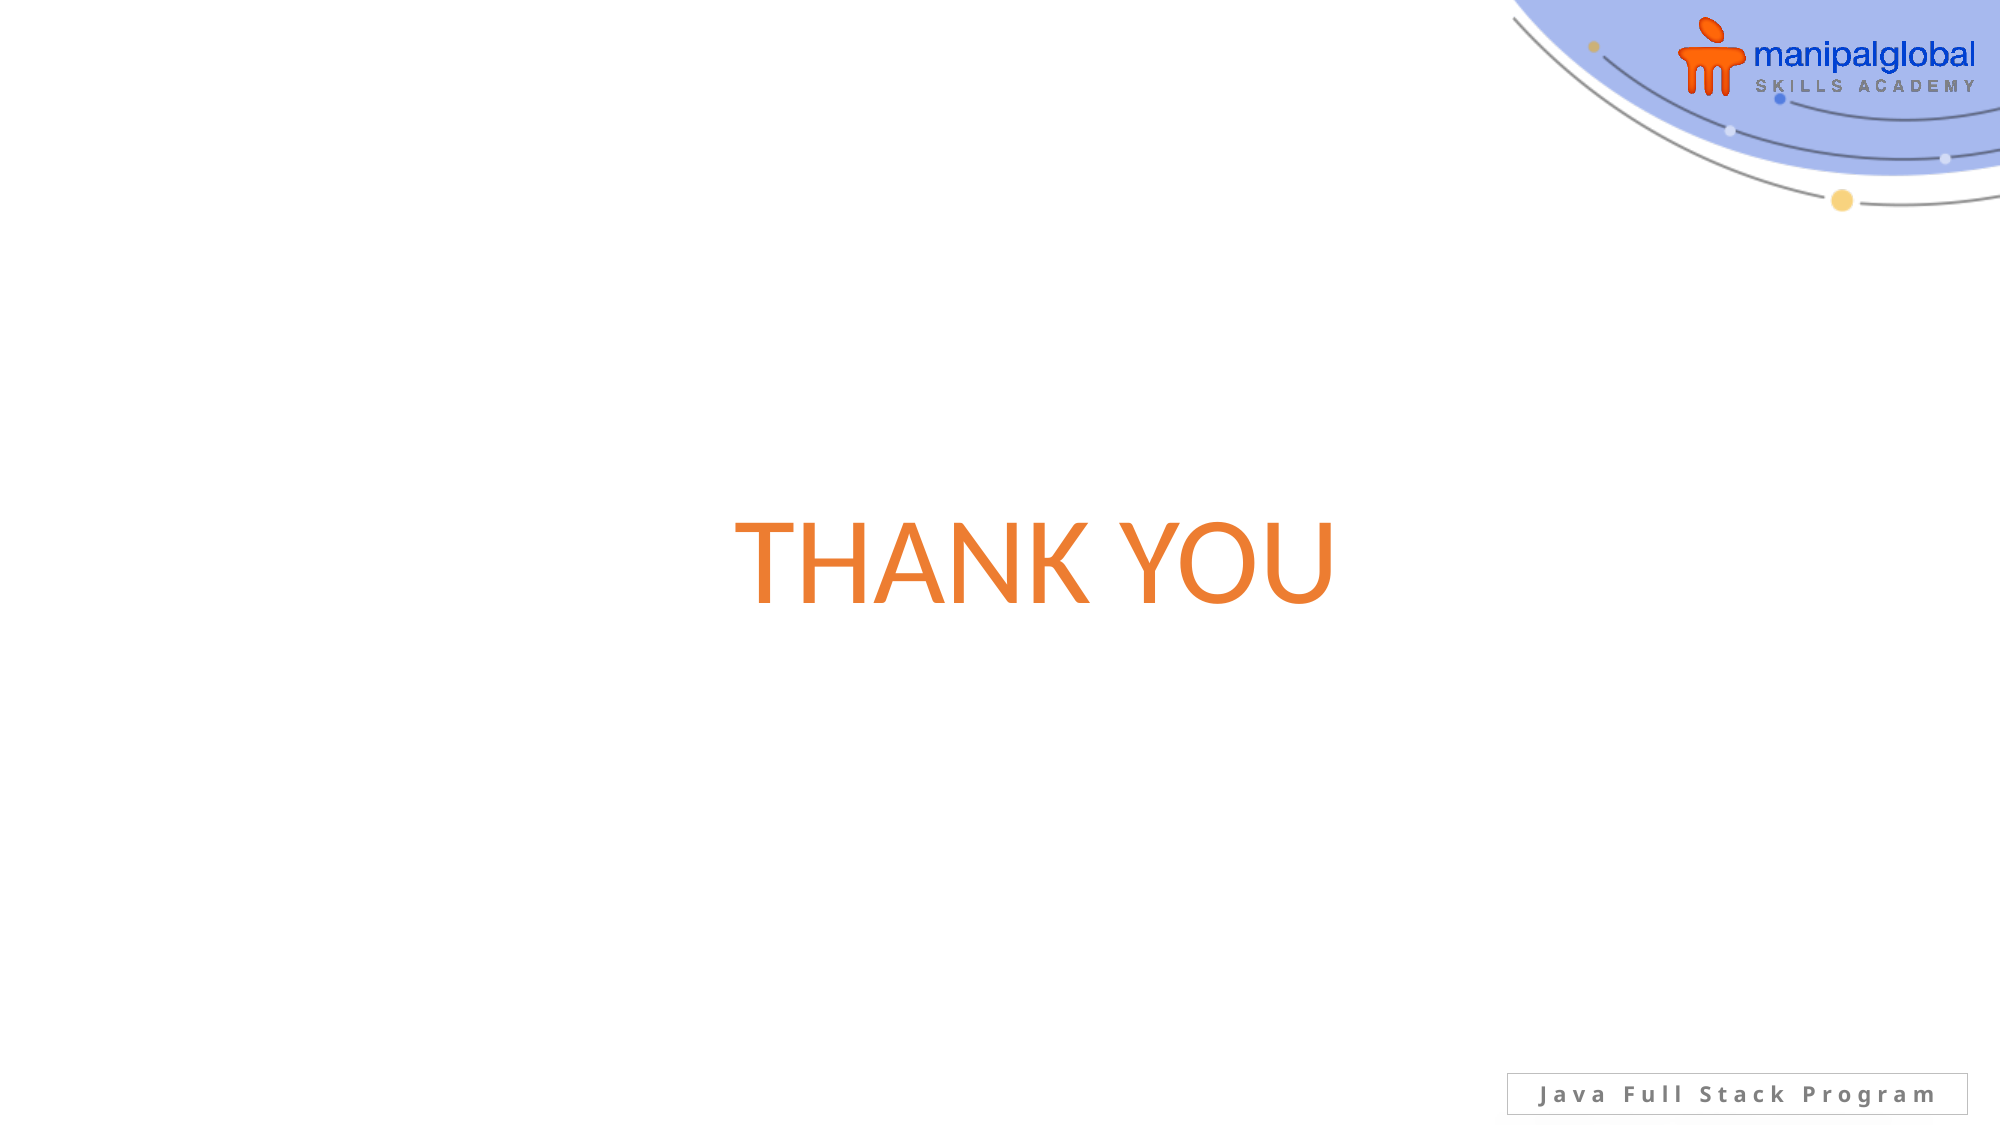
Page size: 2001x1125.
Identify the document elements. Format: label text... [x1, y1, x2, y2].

subtitle THANK YOU [464, 488, 1611, 653]
text_box Java Full Stack Program [1507, 1073, 1968, 1115]
picture [0, 0, 2000, 1125]
